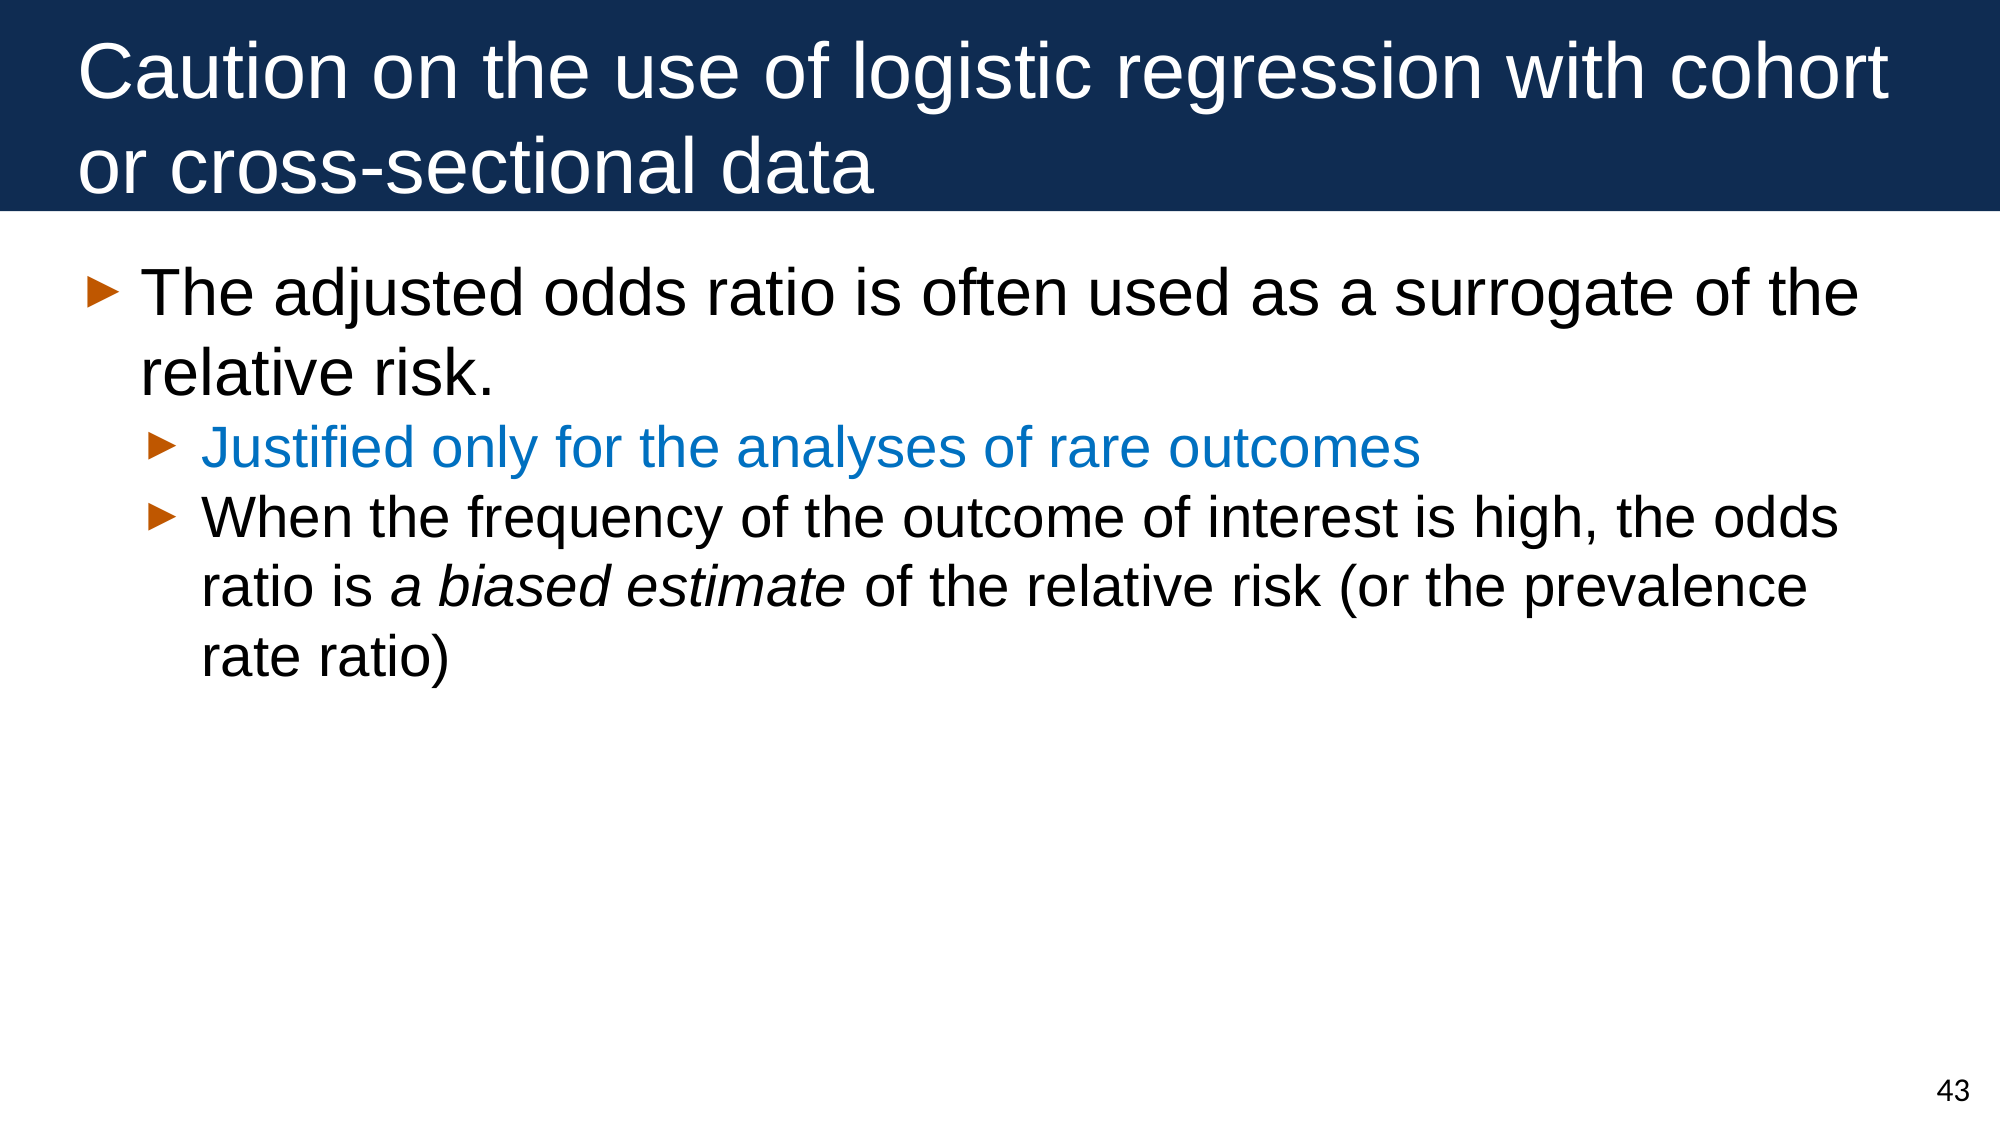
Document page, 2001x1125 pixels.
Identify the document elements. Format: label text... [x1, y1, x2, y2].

list The adjusted odds ratio is often used as a surrogate of the relative risk. Justified only for the analyses of rare outcomes When the frequency of the outcome of interest is high, the odds ratio is a biased estimate of the relative risk (or the prevalence rate ratio) [62, 241, 1938, 1005]
title Caution on the use of logistic regression with cohort or cross-sectional data [62, 18, 1938, 211]
